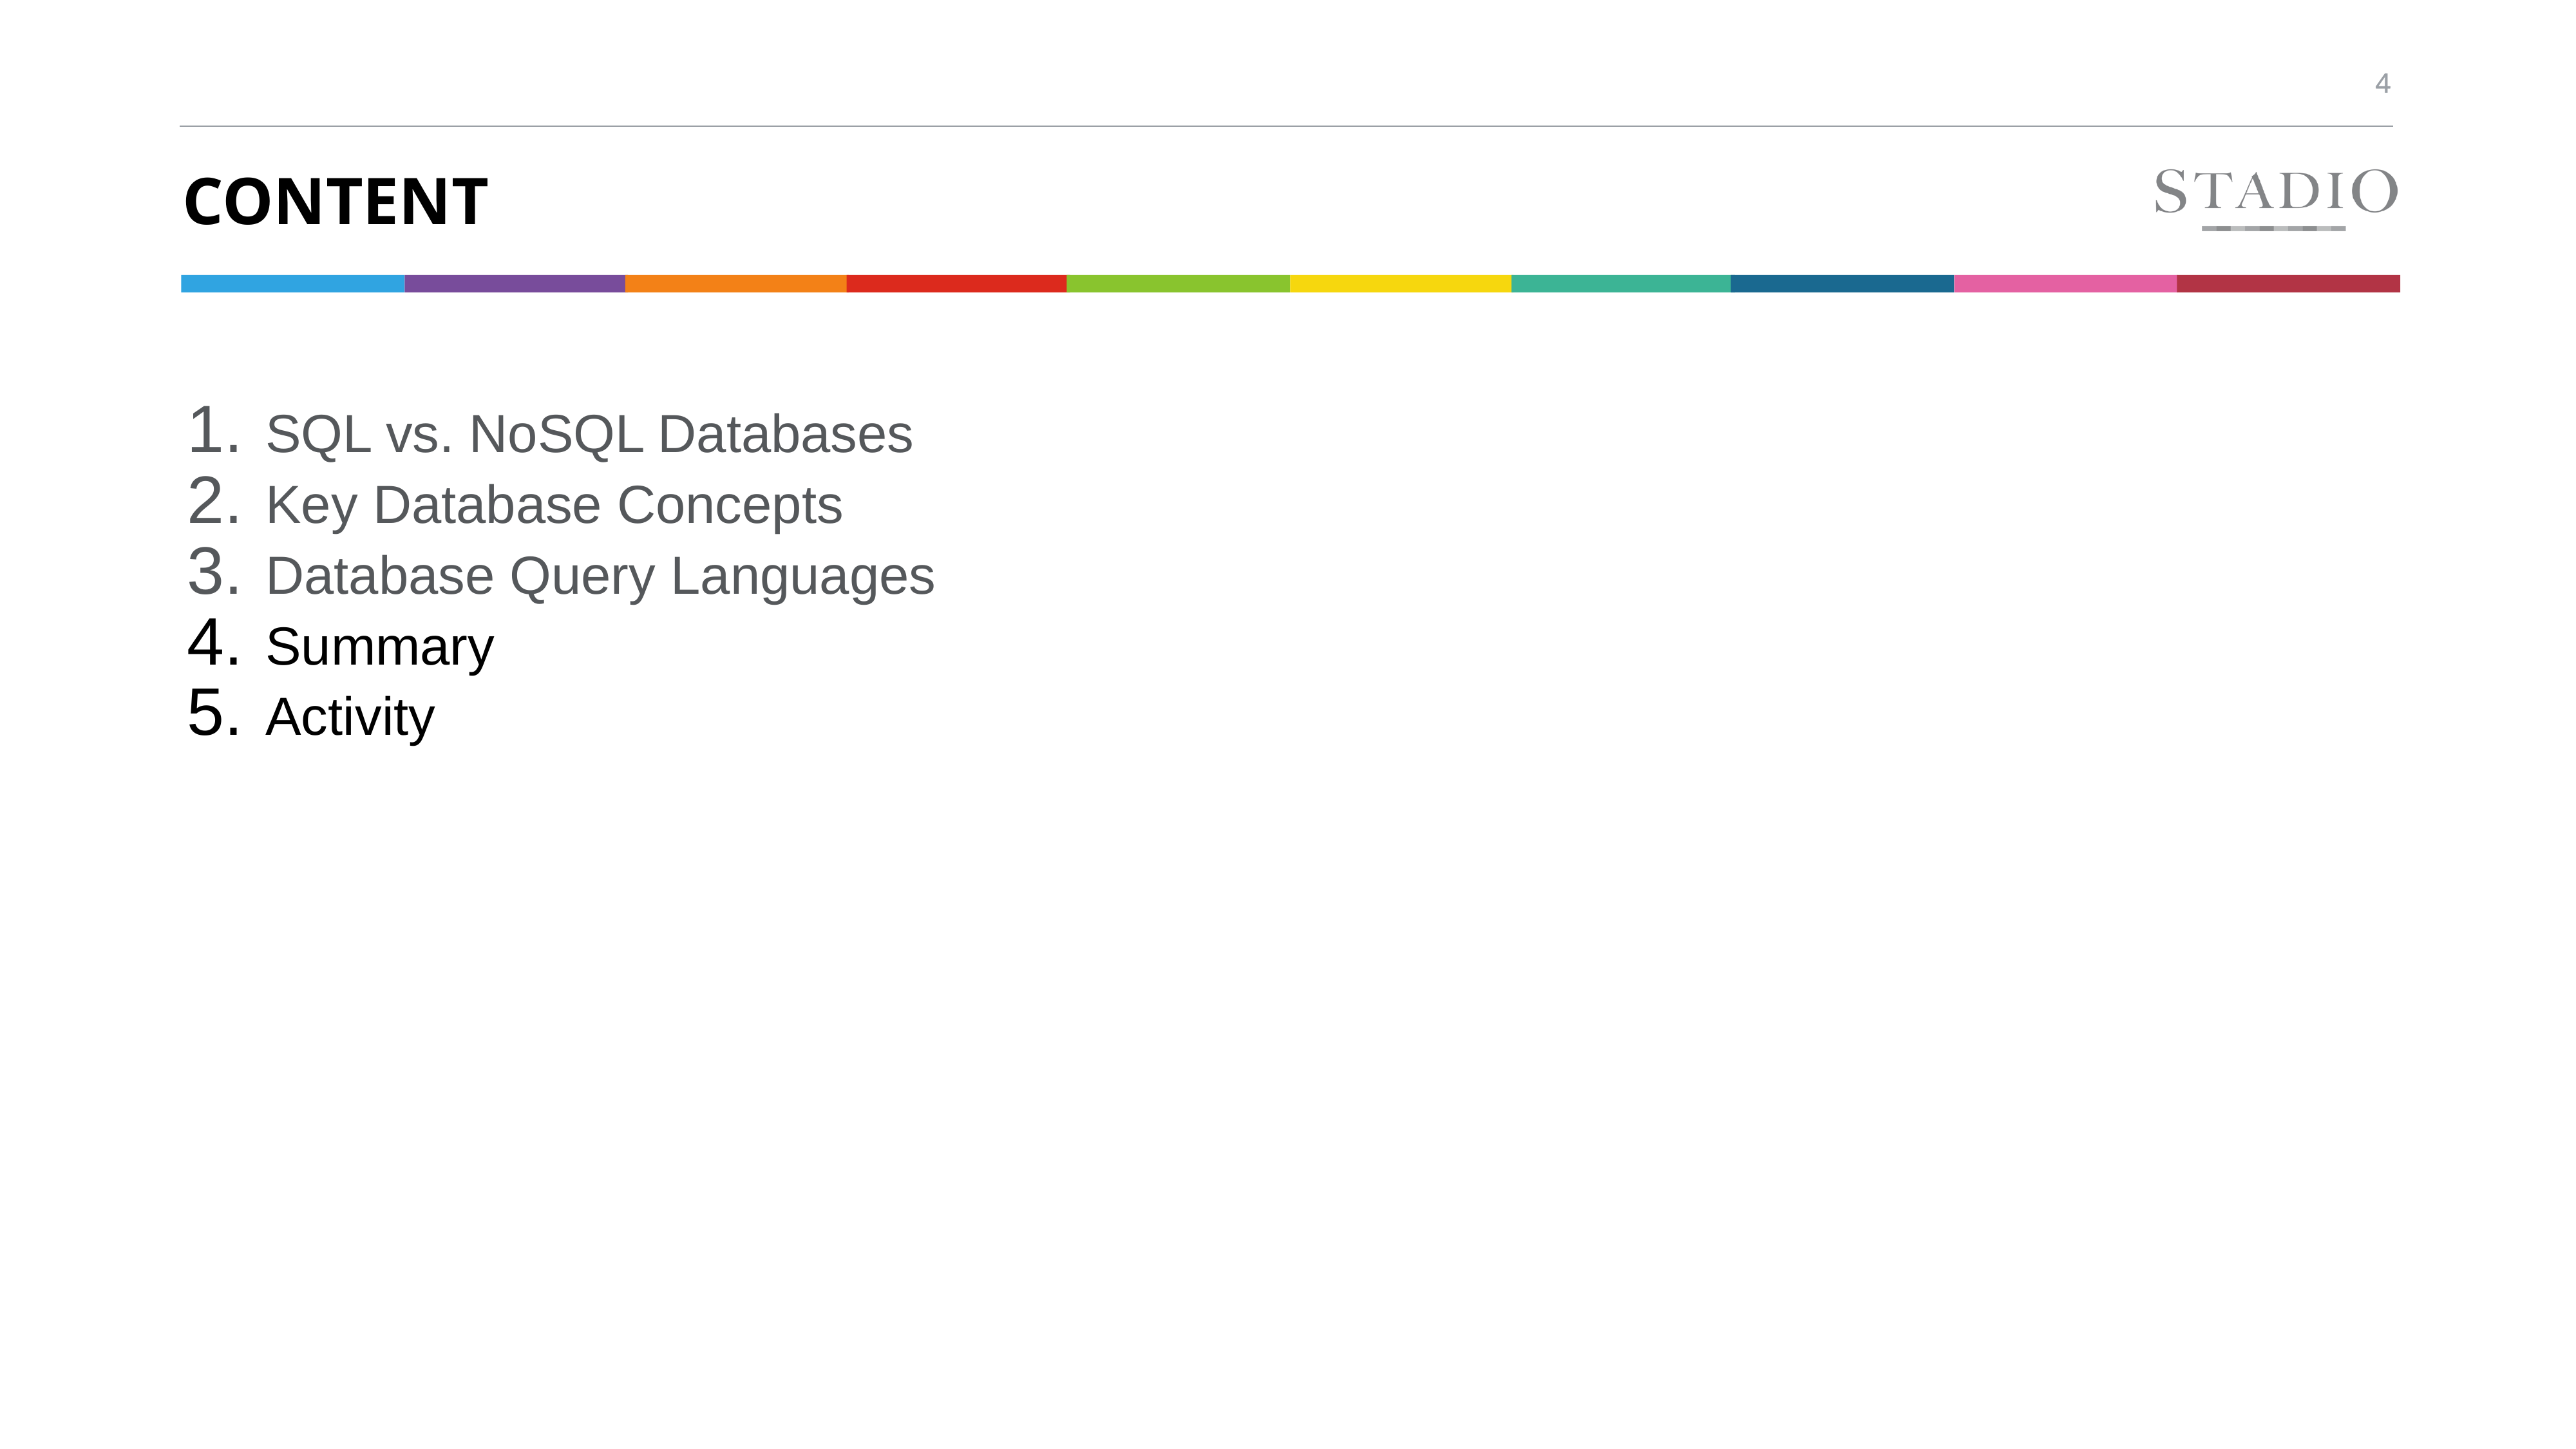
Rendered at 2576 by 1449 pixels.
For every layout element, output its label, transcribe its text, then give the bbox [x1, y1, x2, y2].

picture [2112, 126, 2441, 274]
list SQL vs. NoSQL Databases Key Database Concepts Database Query Languages Summary Activity [187, 392, 2407, 1405]
title Content [182, 128, 2069, 279]
